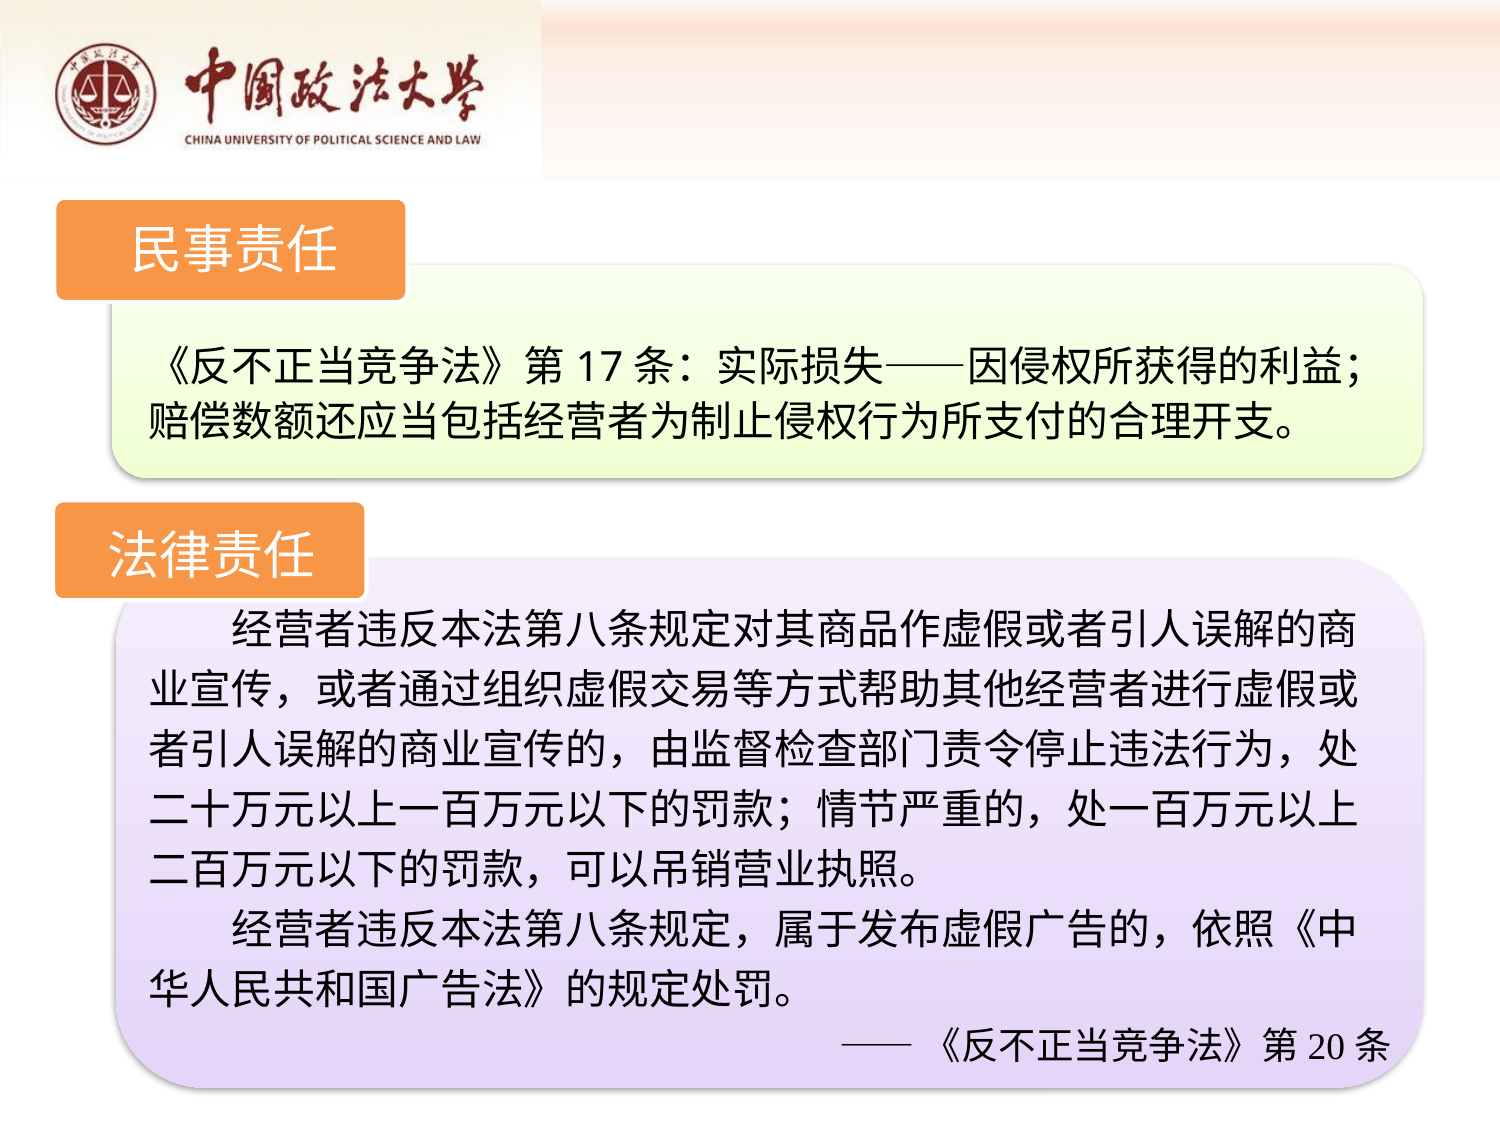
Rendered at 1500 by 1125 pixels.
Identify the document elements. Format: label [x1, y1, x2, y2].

picture [0, 0, 1500, 182]
text_box [29, 500, 1424, 1098]
text_box [54, 197, 1424, 478]
